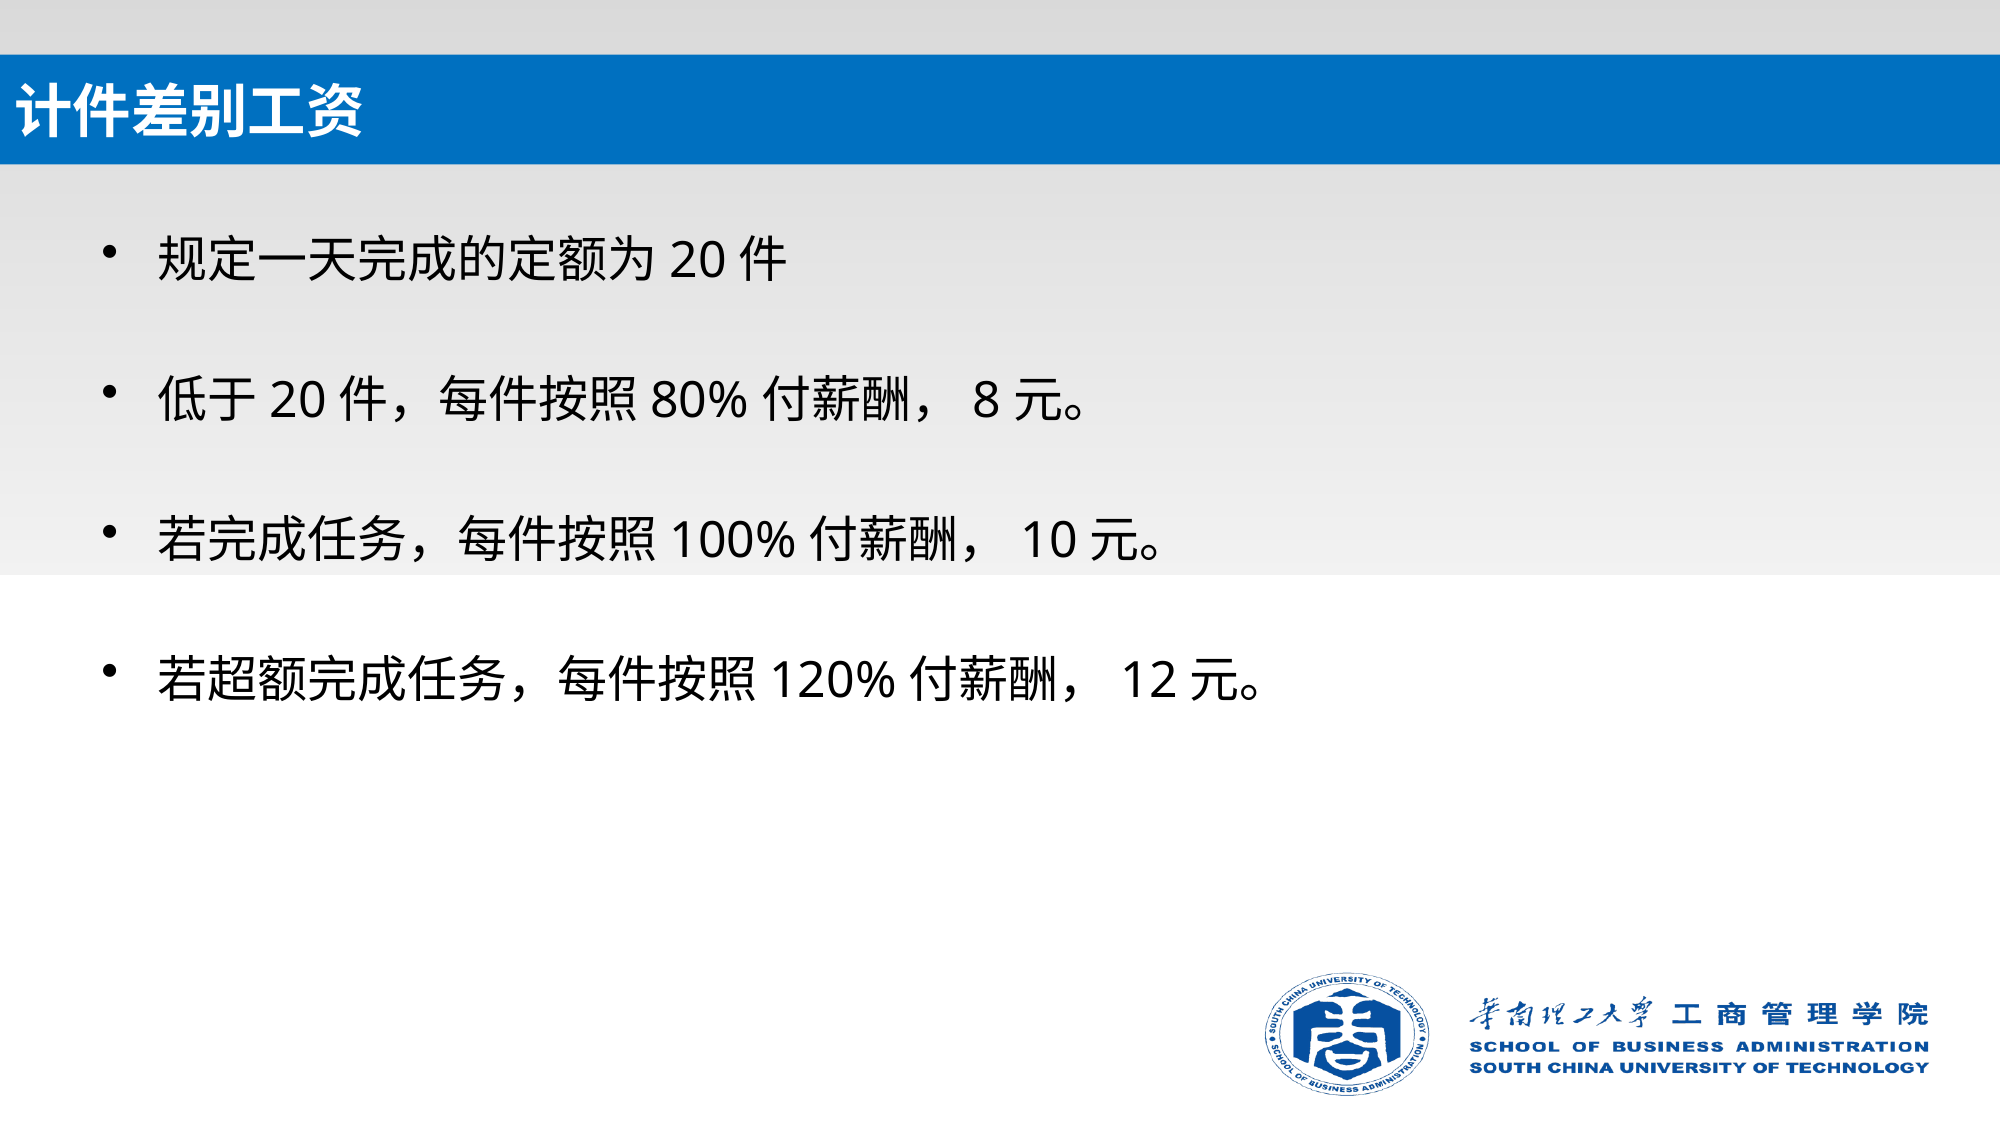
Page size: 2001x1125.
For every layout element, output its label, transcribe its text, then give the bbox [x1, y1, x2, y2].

title 计件差别工资 [0, 54, 2000, 165]
list 规定一天完成的定额为20件 低于20件，每件按照80%付薪酬，8元。 若完成任务，每件按照100%付薪酬，10元。 若超额完成任务，每件按照120%付薪酬，12元。 [86, 219, 1898, 1006]
picture [1241, 941, 1961, 1125]
